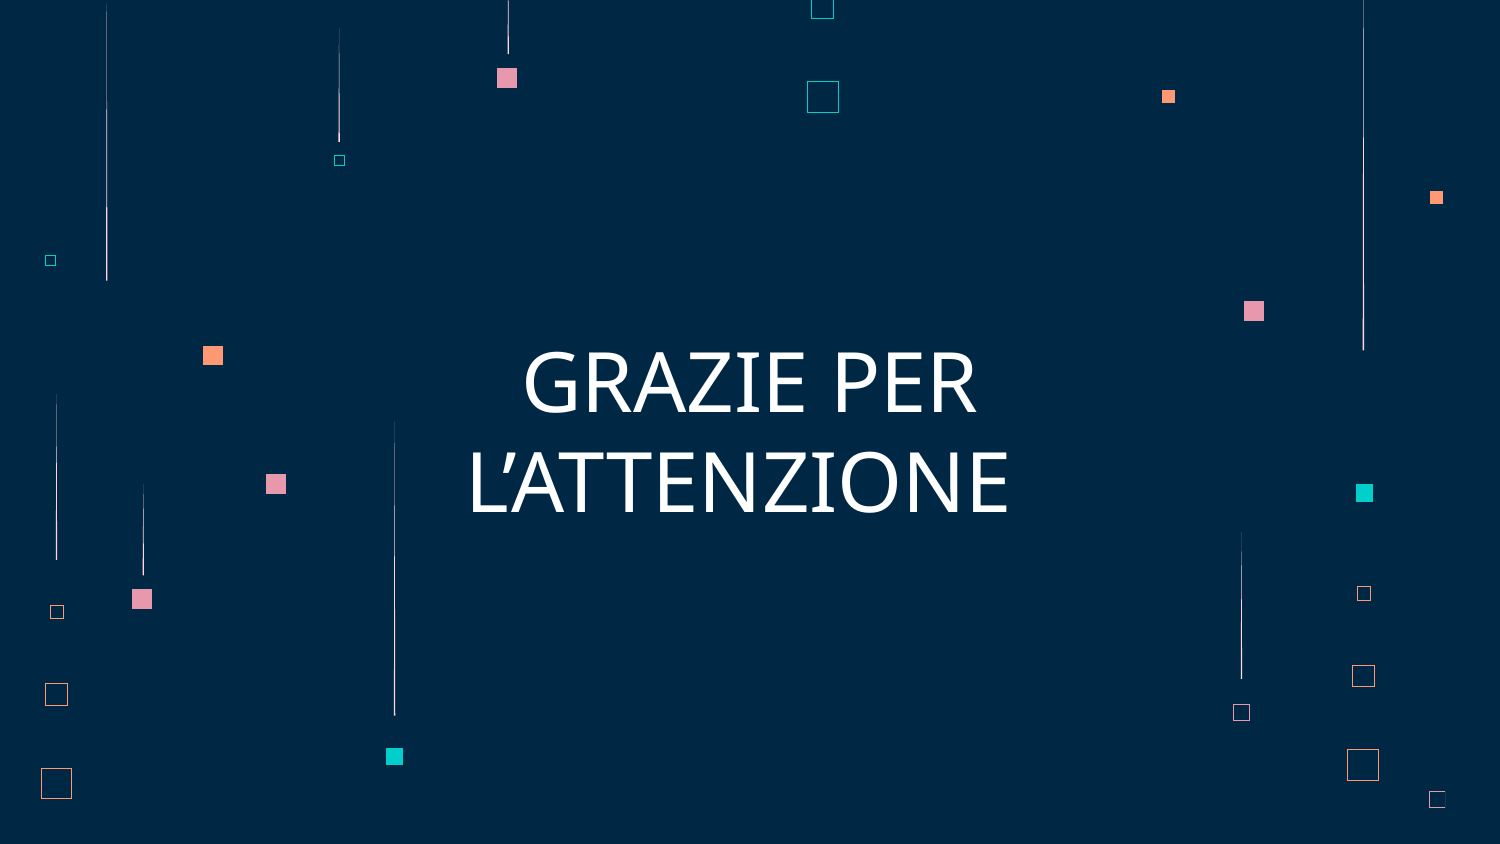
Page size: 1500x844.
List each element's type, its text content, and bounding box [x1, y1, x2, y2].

text_box GRAZIE PER L’ATTENZIONE [351, 421, 1148, 544]
